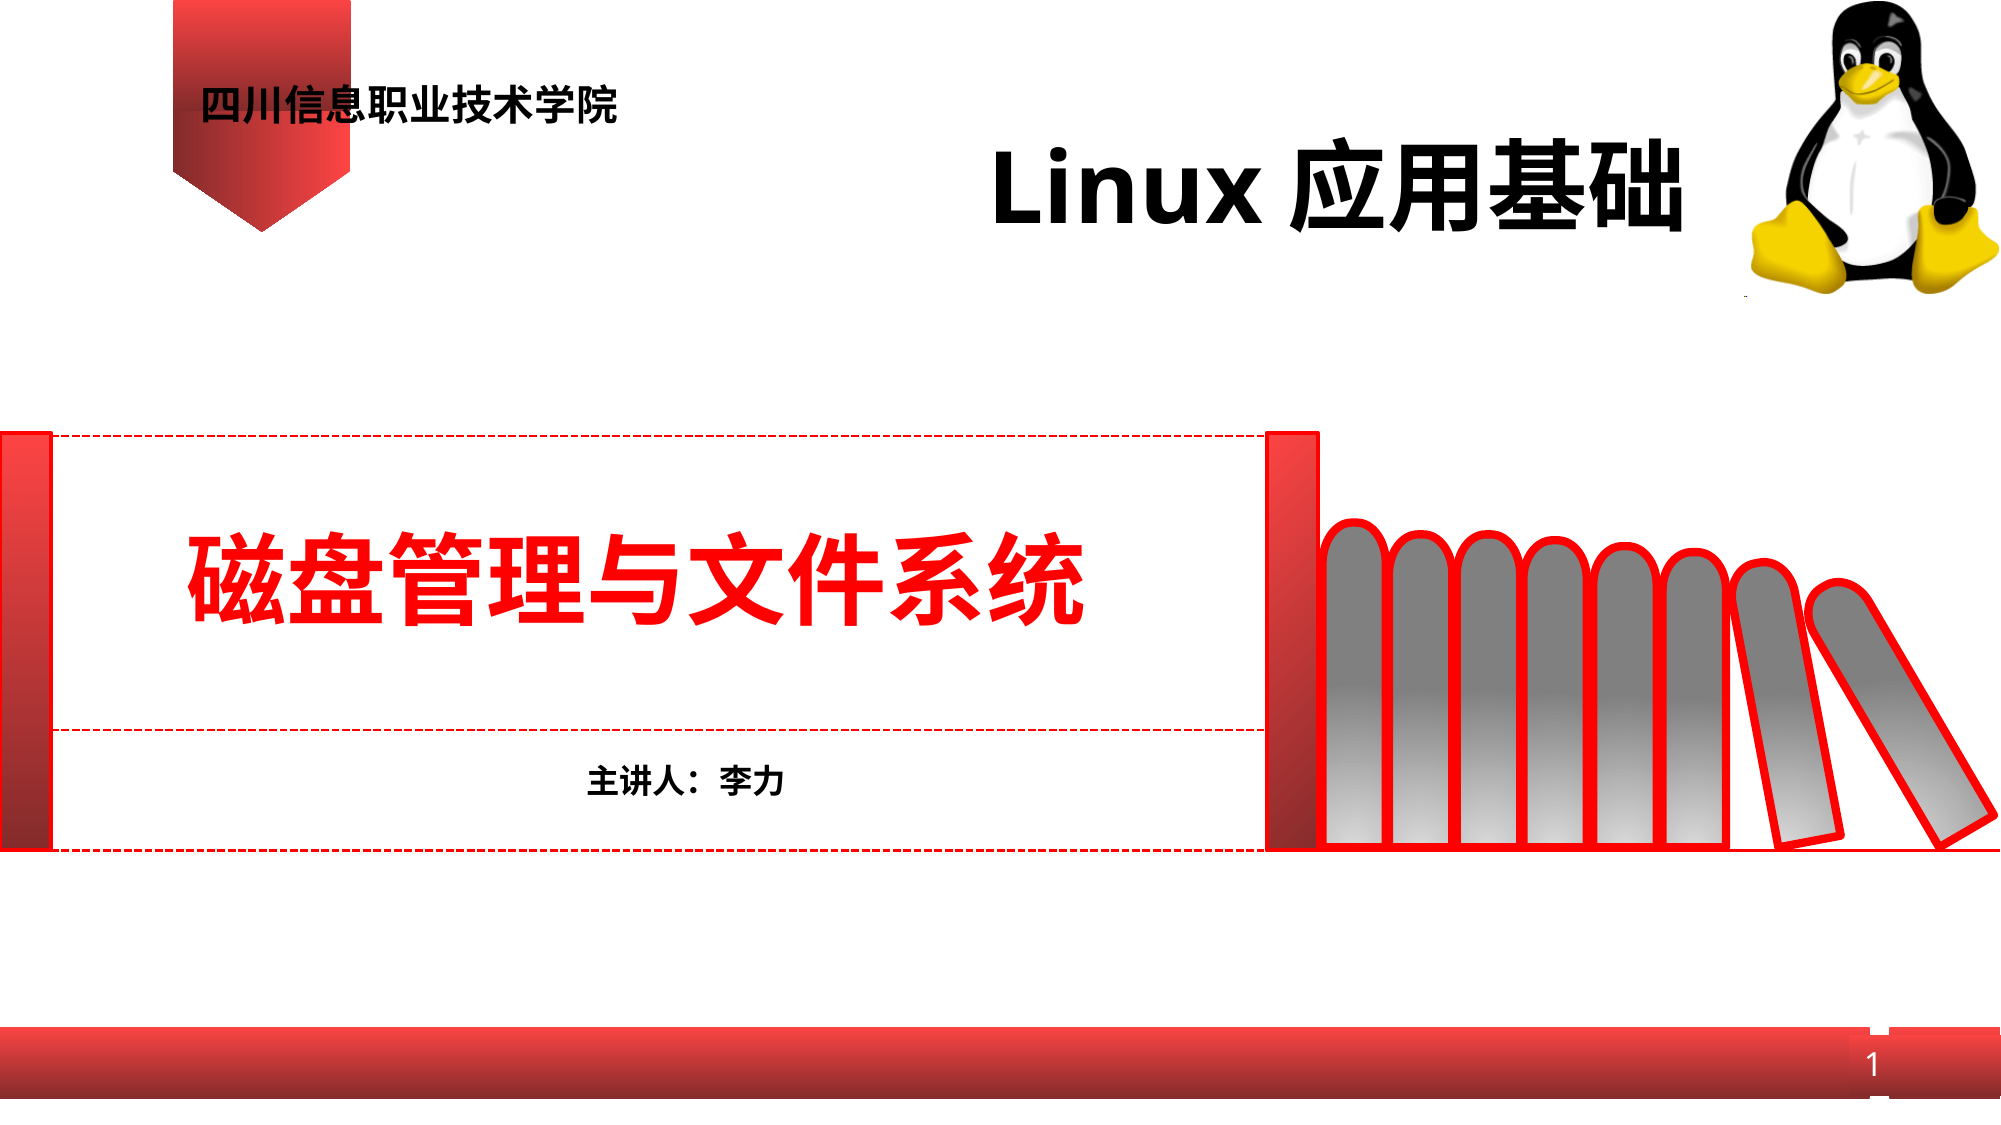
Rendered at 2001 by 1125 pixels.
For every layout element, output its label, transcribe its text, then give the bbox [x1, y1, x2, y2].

text_box [1265, 431, 1320, 852]
text_box 磁盘管理与文件系统 [34, 510, 1240, 645]
text_box [1591, 544, 1659, 849]
text_box 主讲人：李力 [571, 752, 971, 808]
picture [1744, 0, 2000, 297]
text_box [1521, 538, 1589, 849]
text_box [1320, 520, 1388, 849]
text_box Linux应用基础 [972, 116, 1736, 252]
text_box [1454, 532, 1522, 849]
text_box 四川信息职业技术学院 [185, 71, 744, 137]
text_box [1806, 580, 1997, 849]
text_box [1660, 550, 1729, 849]
text_box [0, 431, 53, 852]
text_box [1386, 532, 1455, 849]
text_box [1729, 560, 1843, 849]
